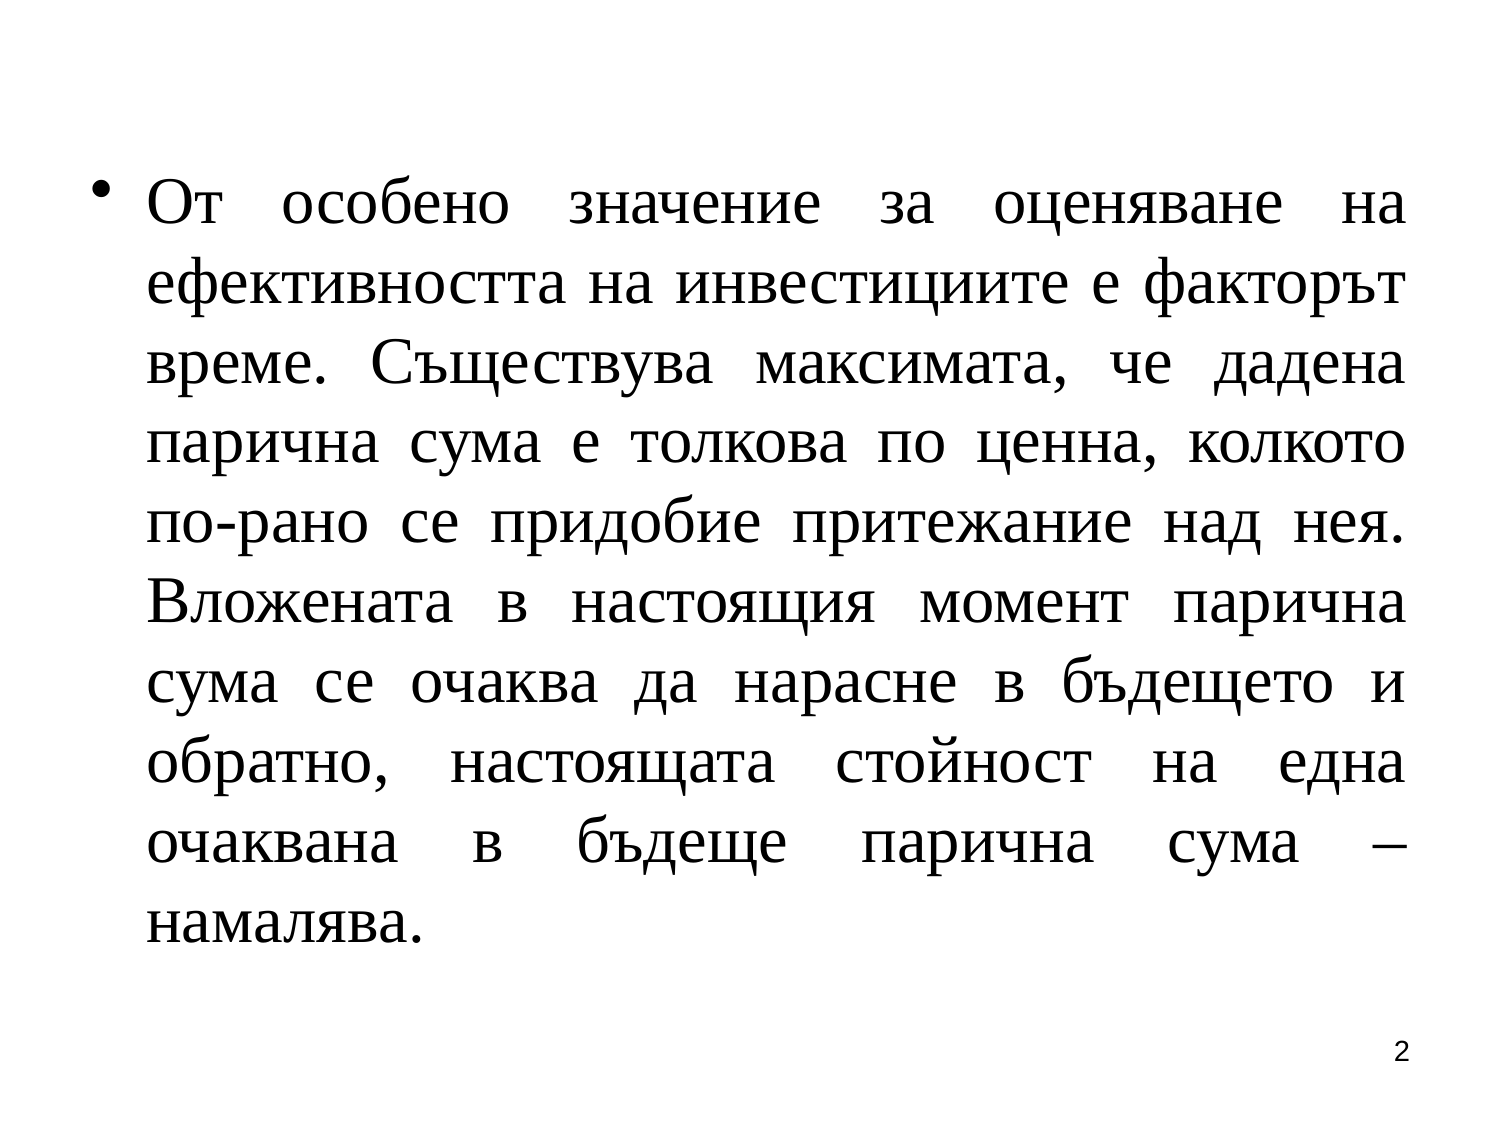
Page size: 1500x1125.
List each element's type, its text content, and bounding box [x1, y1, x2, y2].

slide_number 2 [1074, 1024, 1426, 1103]
list От особено значение за оценяване на ефективността на инвестициите е факторът време. Съществува максимата, че дадена парична сума е толкова по ценна, колкото по-рано се придобие притежание над нея. Вложената в настоящия момент парична сума се очаква да нарасне в бъдещето и обратно, настоящата стойност на една очаквана в бъдеще парична сума – намалява. [75, 148, 1424, 1005]
